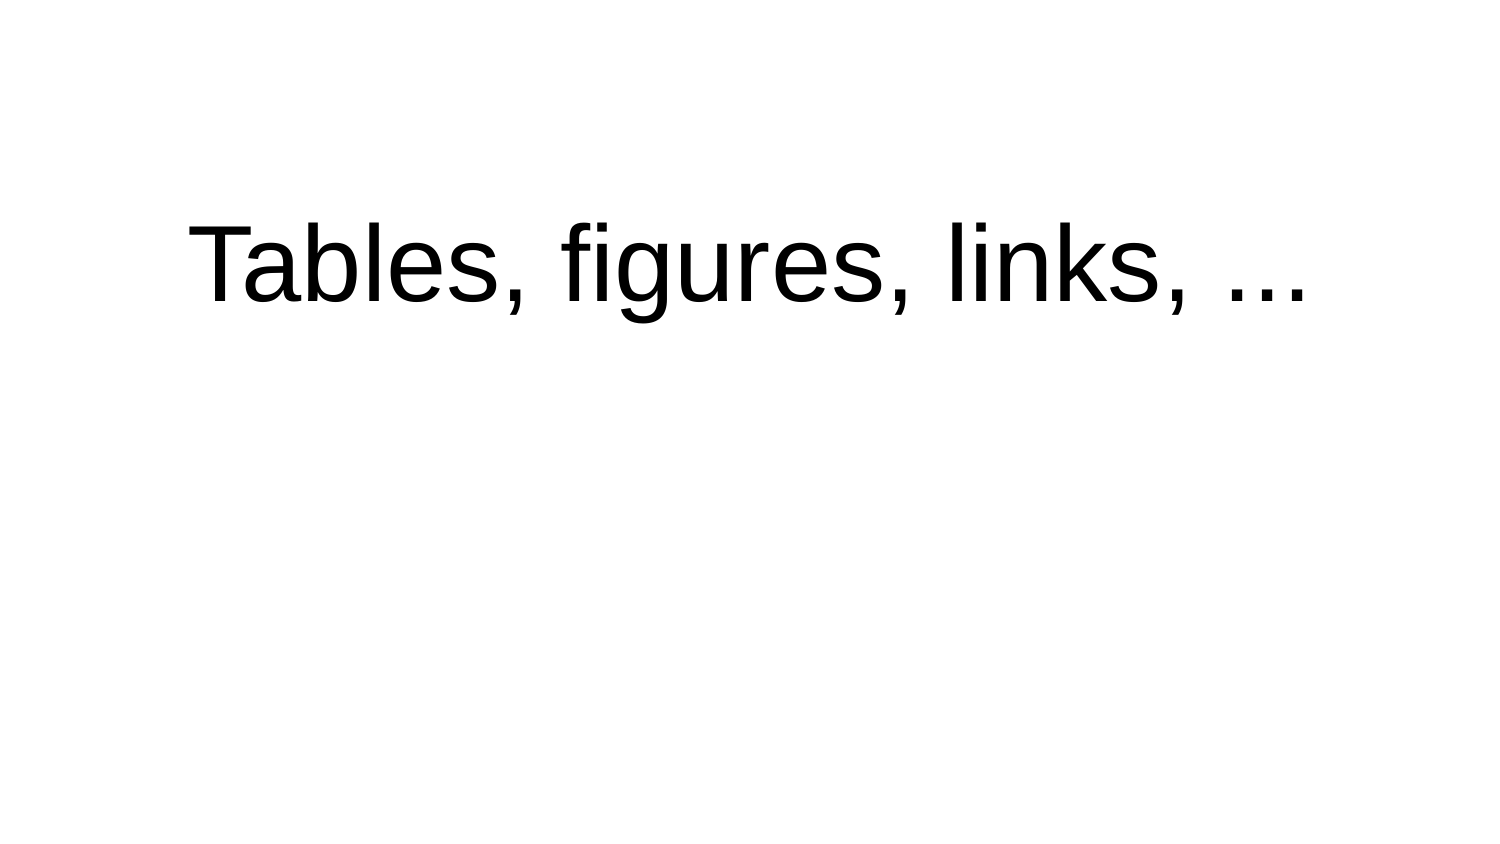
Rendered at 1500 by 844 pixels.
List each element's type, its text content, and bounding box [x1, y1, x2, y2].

title Tables, figures, links, ... [51, 122, 1449, 339]
